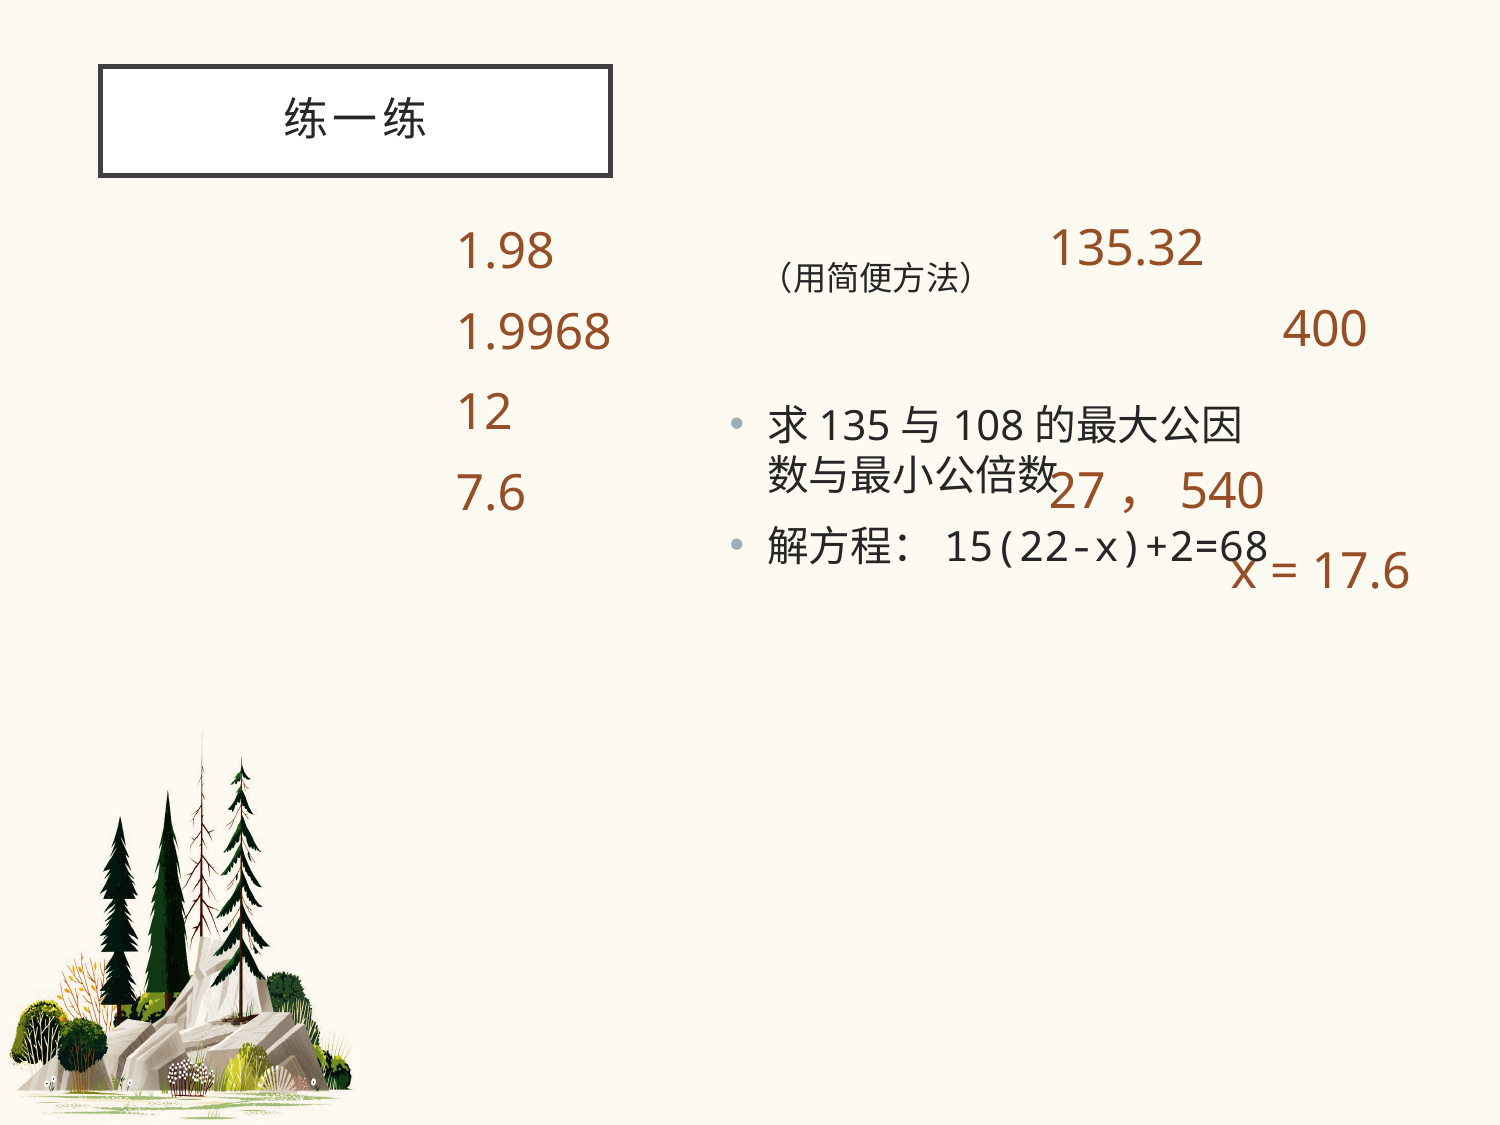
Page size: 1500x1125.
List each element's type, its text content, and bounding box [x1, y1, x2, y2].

text_box 135.32 400 27，540 x = 17.6 [1033, 208, 1500, 684]
title 练一练 [98, 64, 613, 178]
picture [0, 444, 666, 1125]
